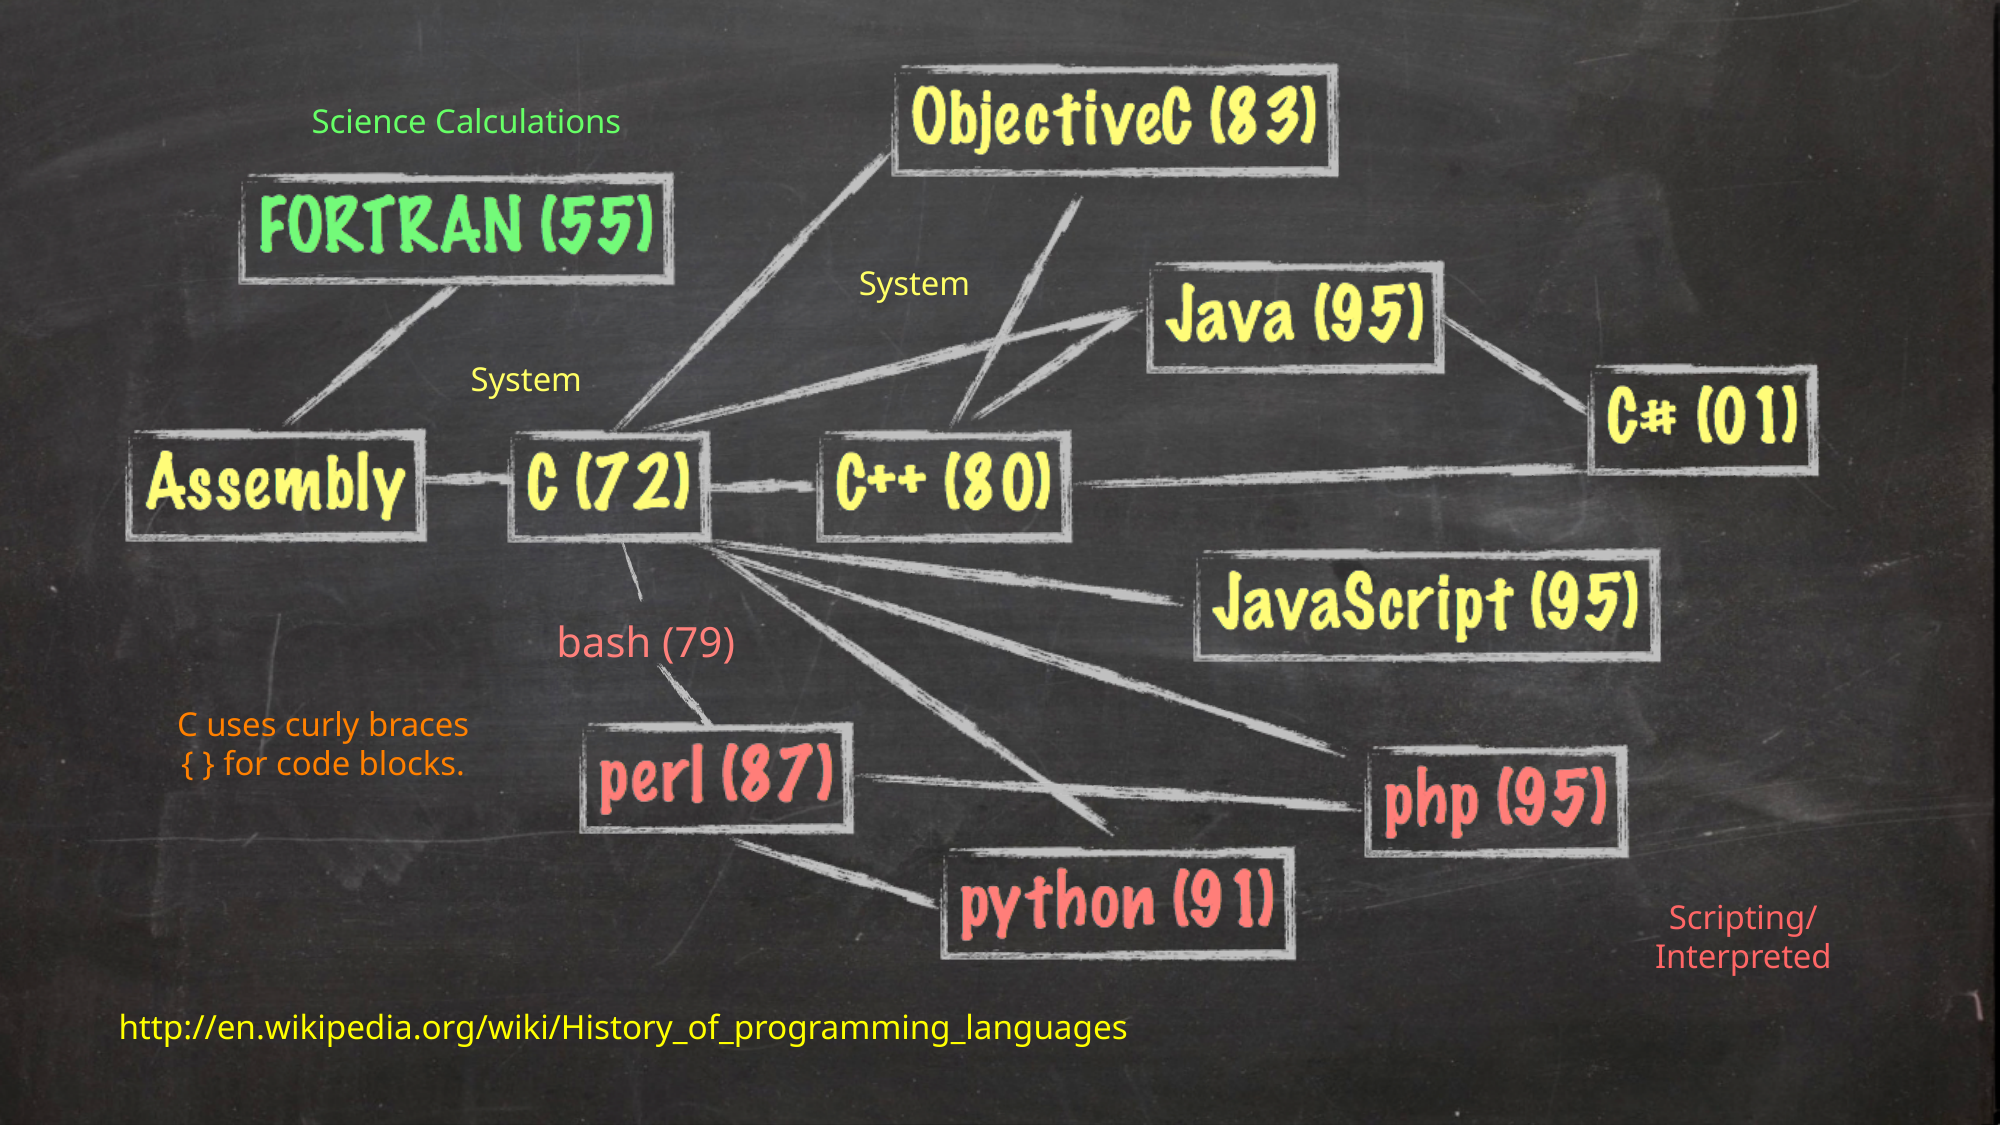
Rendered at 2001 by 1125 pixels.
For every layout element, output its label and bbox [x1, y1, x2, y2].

picture [0, 0, 2000, 1125]
text_box [0, 39, 1839, 1055]
